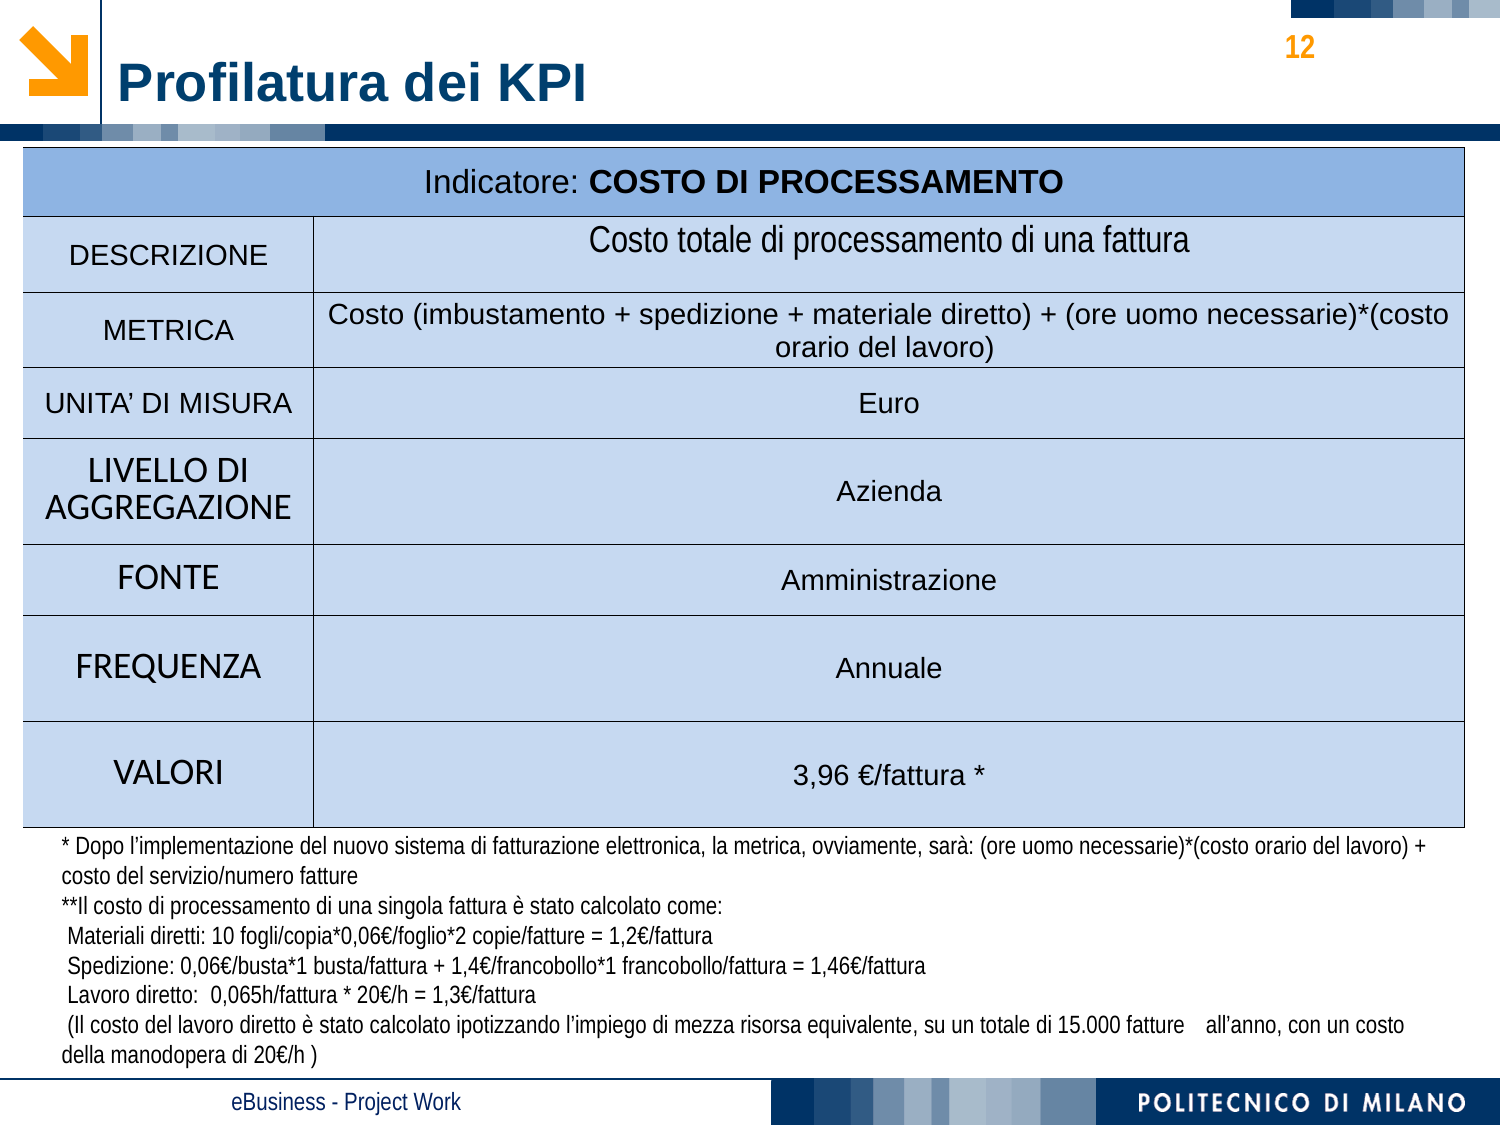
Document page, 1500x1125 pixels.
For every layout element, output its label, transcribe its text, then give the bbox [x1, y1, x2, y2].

text_box * Dopo l’implementazione del nuovo sistema di fatturazione elettronica, la metrica, ovviamente, sarà: (ore uomo necessarie)*(costo orario del lavoro) + costo del servizio/numero fatture **Il costo di processamento di una singola fattura è stato calcolato come: Materiali diretti: 10 fogli/copia*0,06€/foglio*2 copie/fatture = 1,2€/fattura Spedizione: 0,06€/busta*1 busta/fattura + 1,4€/francobollo*1 francobollo/fattura = 1,46€/fattura Lavoro diretto: 0,065h/fattura * 20€/h = 1,3€/fattura (Il costo del lavoro diretto è stato calcolato ipotizzando l’impiego di mezza risorsa equivalente, su un totale di 15.000 fatture all’anno, con un costo della manodopera di 20€/h ) [46, 821, 1465, 1122]
table_cell Euro [314, 368, 1464, 438]
table_header Indicatore: COSTO DI PROCESSAMENTO [23, 148, 1464, 216]
table_cell Amministrazione [314, 545, 1464, 615]
table_cell UNITA’ DI MISURA [23, 368, 313, 438]
title Profilatura dei KPI [117, 46, 1094, 147]
table_cell Costo (imbustamento + spedizione + materiale diretto) + (ore uomo necessarie)*(costo orario del lavoro) [314, 293, 1464, 367]
slide_number 12 [1266, 24, 1493, 66]
table_cell FONTE [23, 545, 313, 615]
picture [0, 0, 1500, 141]
table_cell METRICA [23, 293, 313, 367]
table_cell Annuale [314, 616, 1464, 721]
table_cell VALORI [23, 722, 313, 827]
table_cell 3,96 €/fattura * [314, 722, 1464, 821]
table_cell LIVELLO DI AGGREGAZIONE [23, 439, 313, 544]
table_cell Costo totale di processamento di una fattura [314, 217, 1464, 292]
table_cell DESCRIZIONE [23, 217, 313, 292]
table_cell Azienda [314, 439, 1464, 544]
picture [0, 1074, 1500, 1125]
table_cell FREQUENZA [23, 616, 313, 721]
